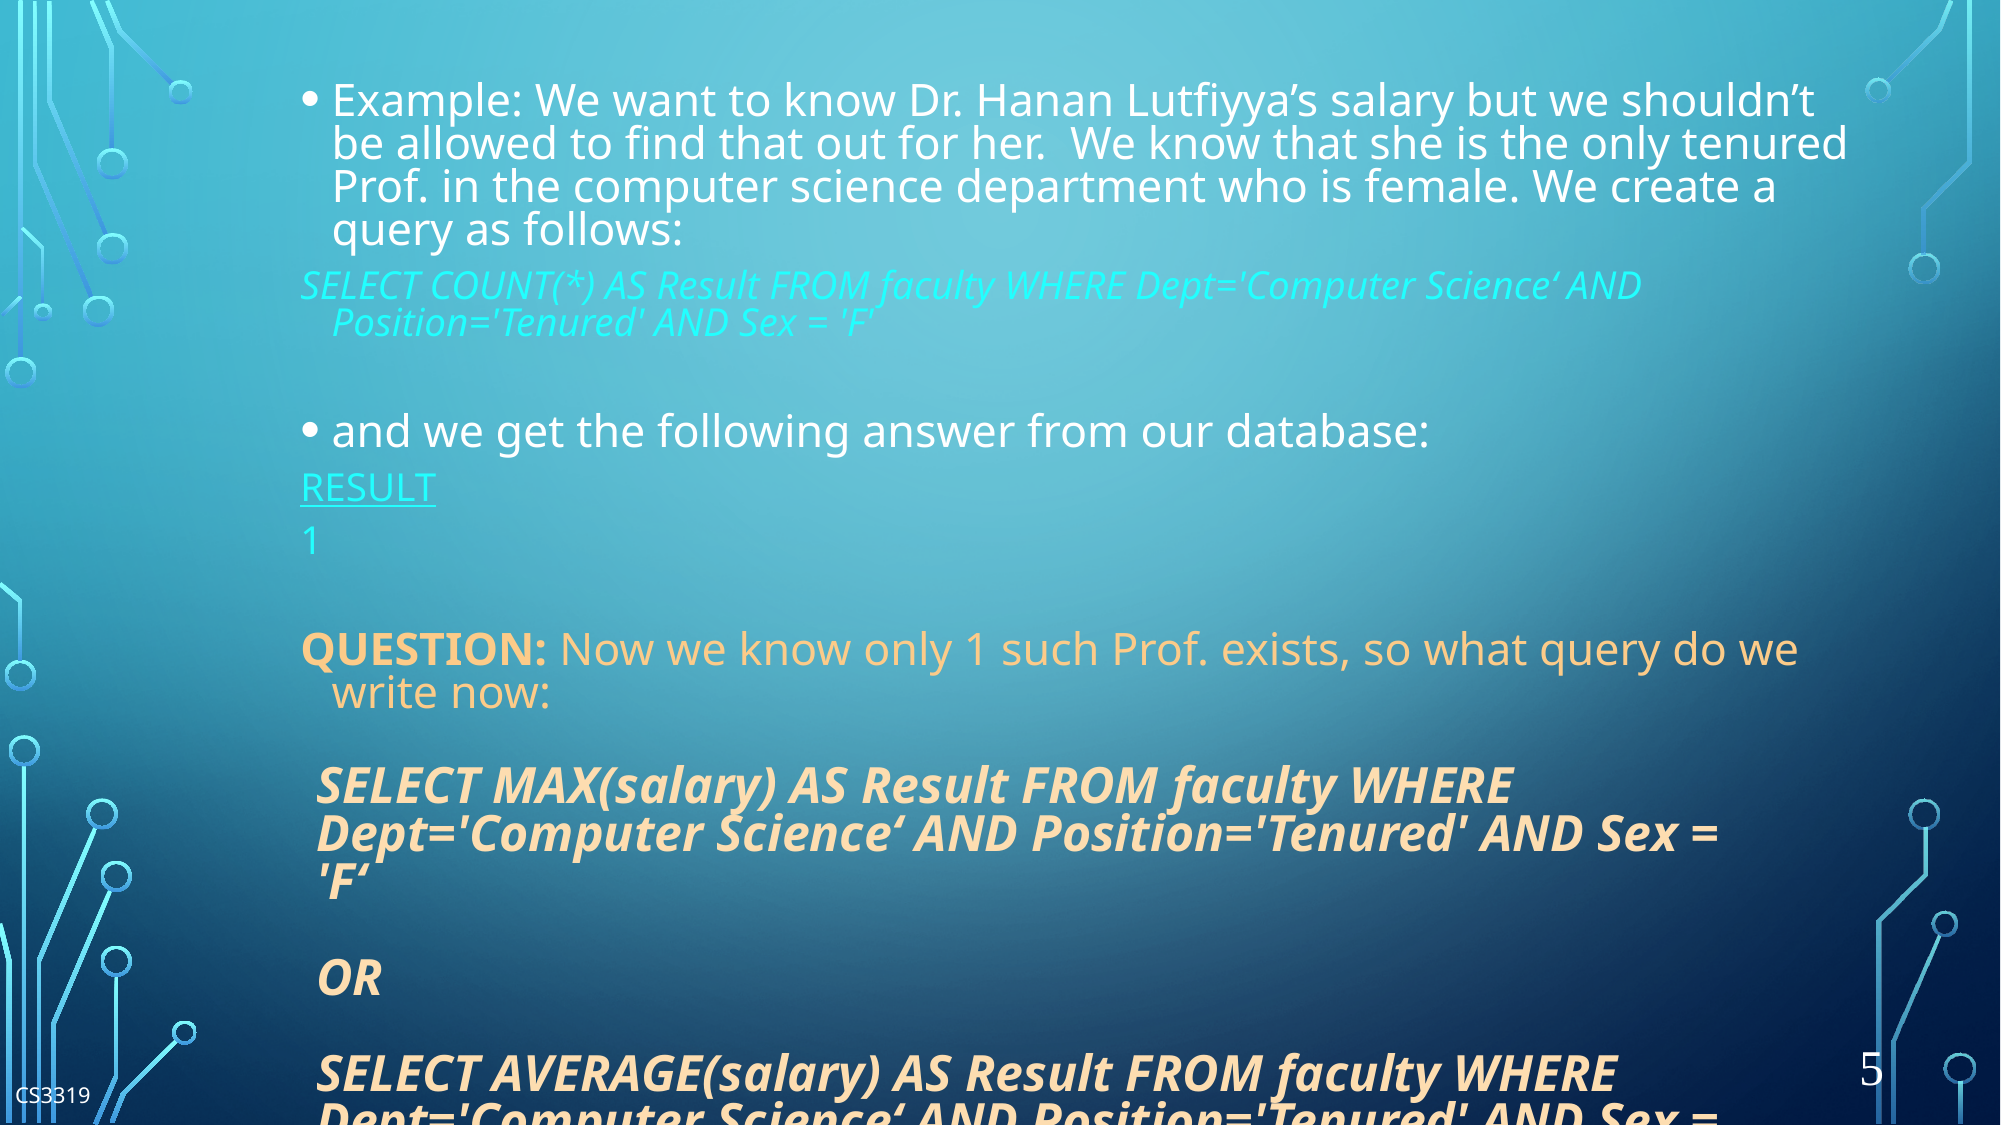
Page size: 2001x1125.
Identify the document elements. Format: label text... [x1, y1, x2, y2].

slide_number 5 [1783, 1035, 1985, 1096]
list Example: We want to know Dr. Hanan Lutfiyya’s salary but we shouldn’t be allowed to find that out for her. We know that she is the only tenured Prof. in the computer science department who is female. We create a query as follows: SELECT COUNT(*) AS Result FROM faculty WHERE Dept='Computer Science‘ AND Position='Tenured' AND Sex = 'F' and we get the following answer from our database: RESULT 1 QUESTION: Now we know only 1 such Prof. exists, so what query do we write now: [285, 75, 1876, 846]
footer CS3319 [0, 1065, 301, 1125]
text_box SELECT MAX(salary) AS Result FROM faculty WHERE Dept='Computer Science‘ AND Position='Tenured' AND Sex = 'F‘ OR SELECT AVERAGE(salary) AS Result FROM faculty WHERE Dept='Computer Science‘ AND Position='Tenured' AND Sex = 'F' [301, 758, 1783, 1125]
